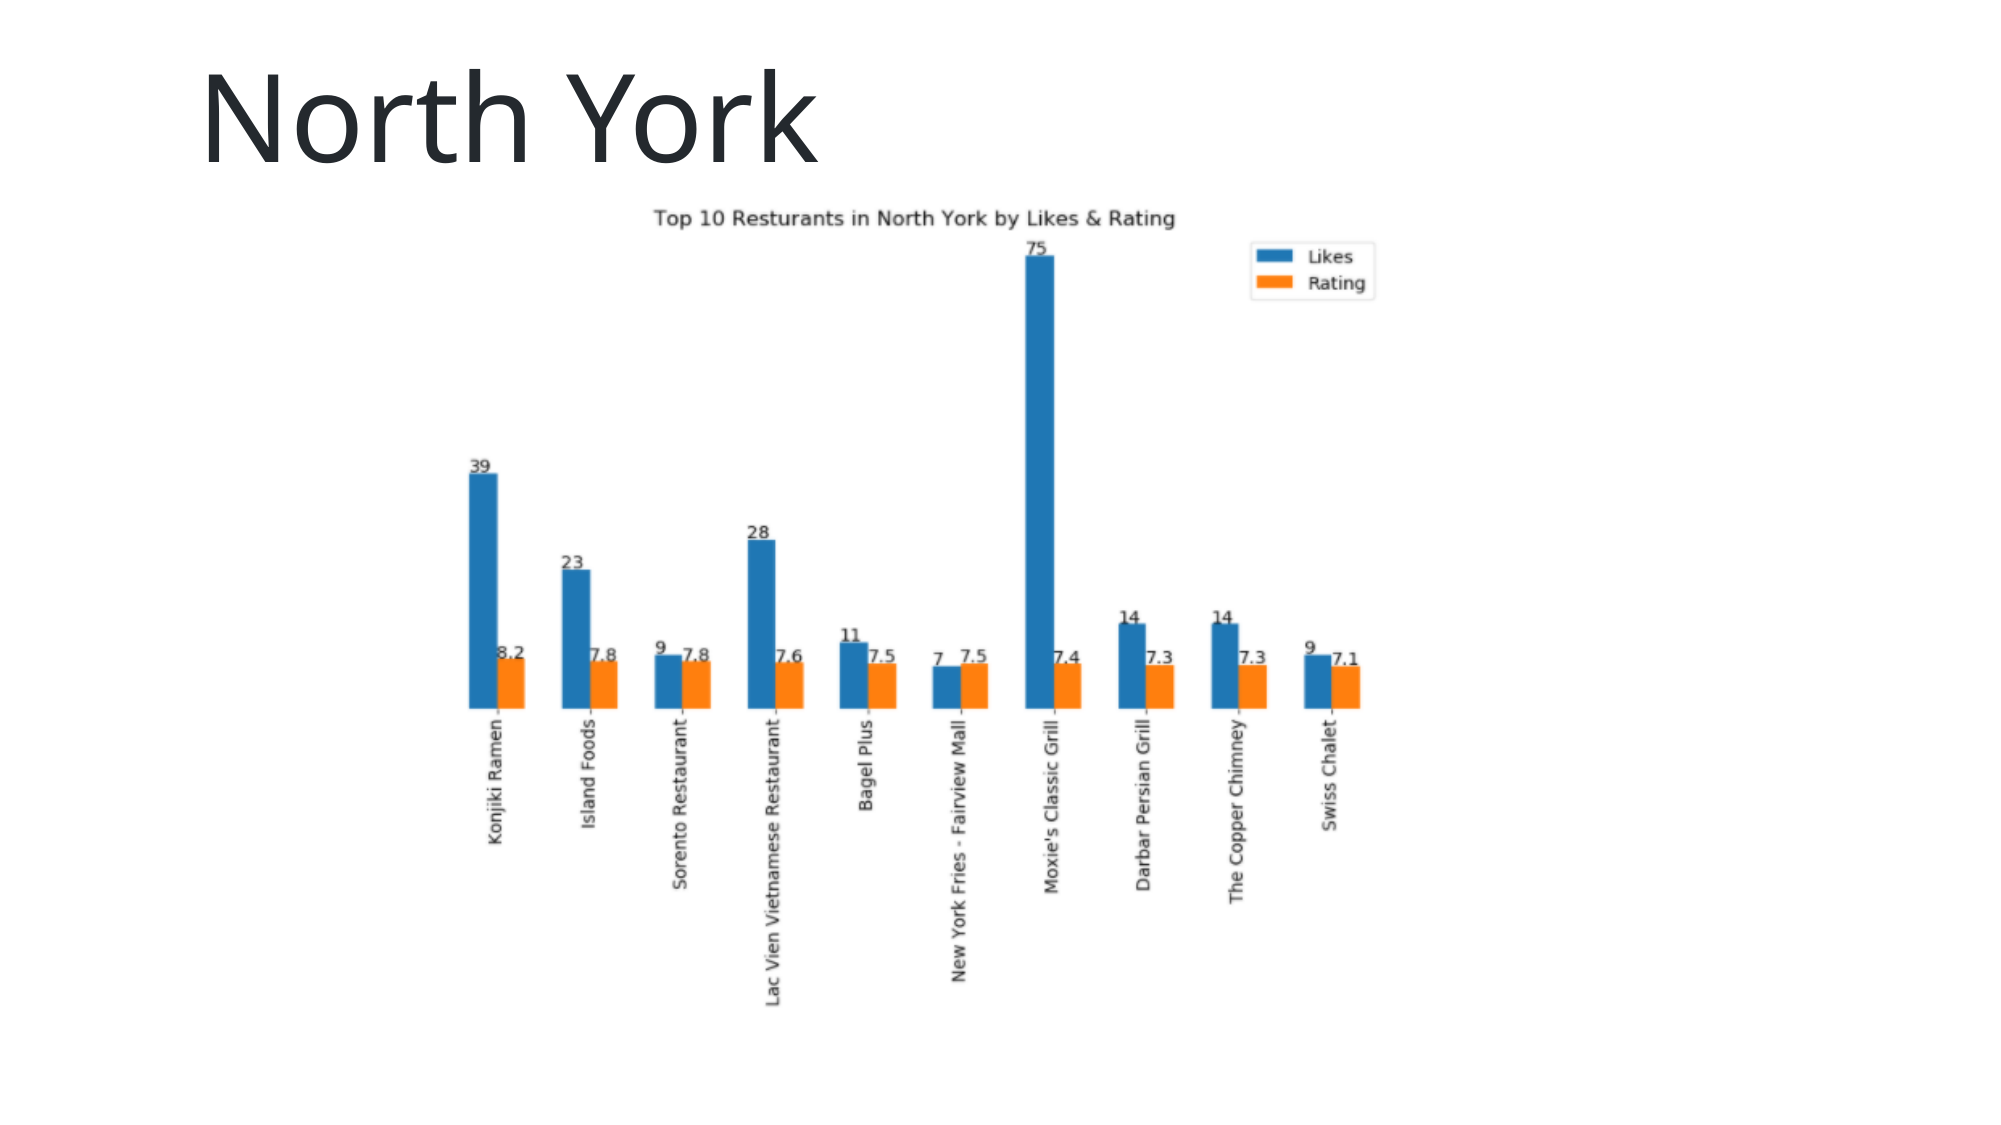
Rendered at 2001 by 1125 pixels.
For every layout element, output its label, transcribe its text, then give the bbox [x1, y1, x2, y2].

title North York [182, 47, 1942, 197]
picture [425, 196, 1541, 1022]
